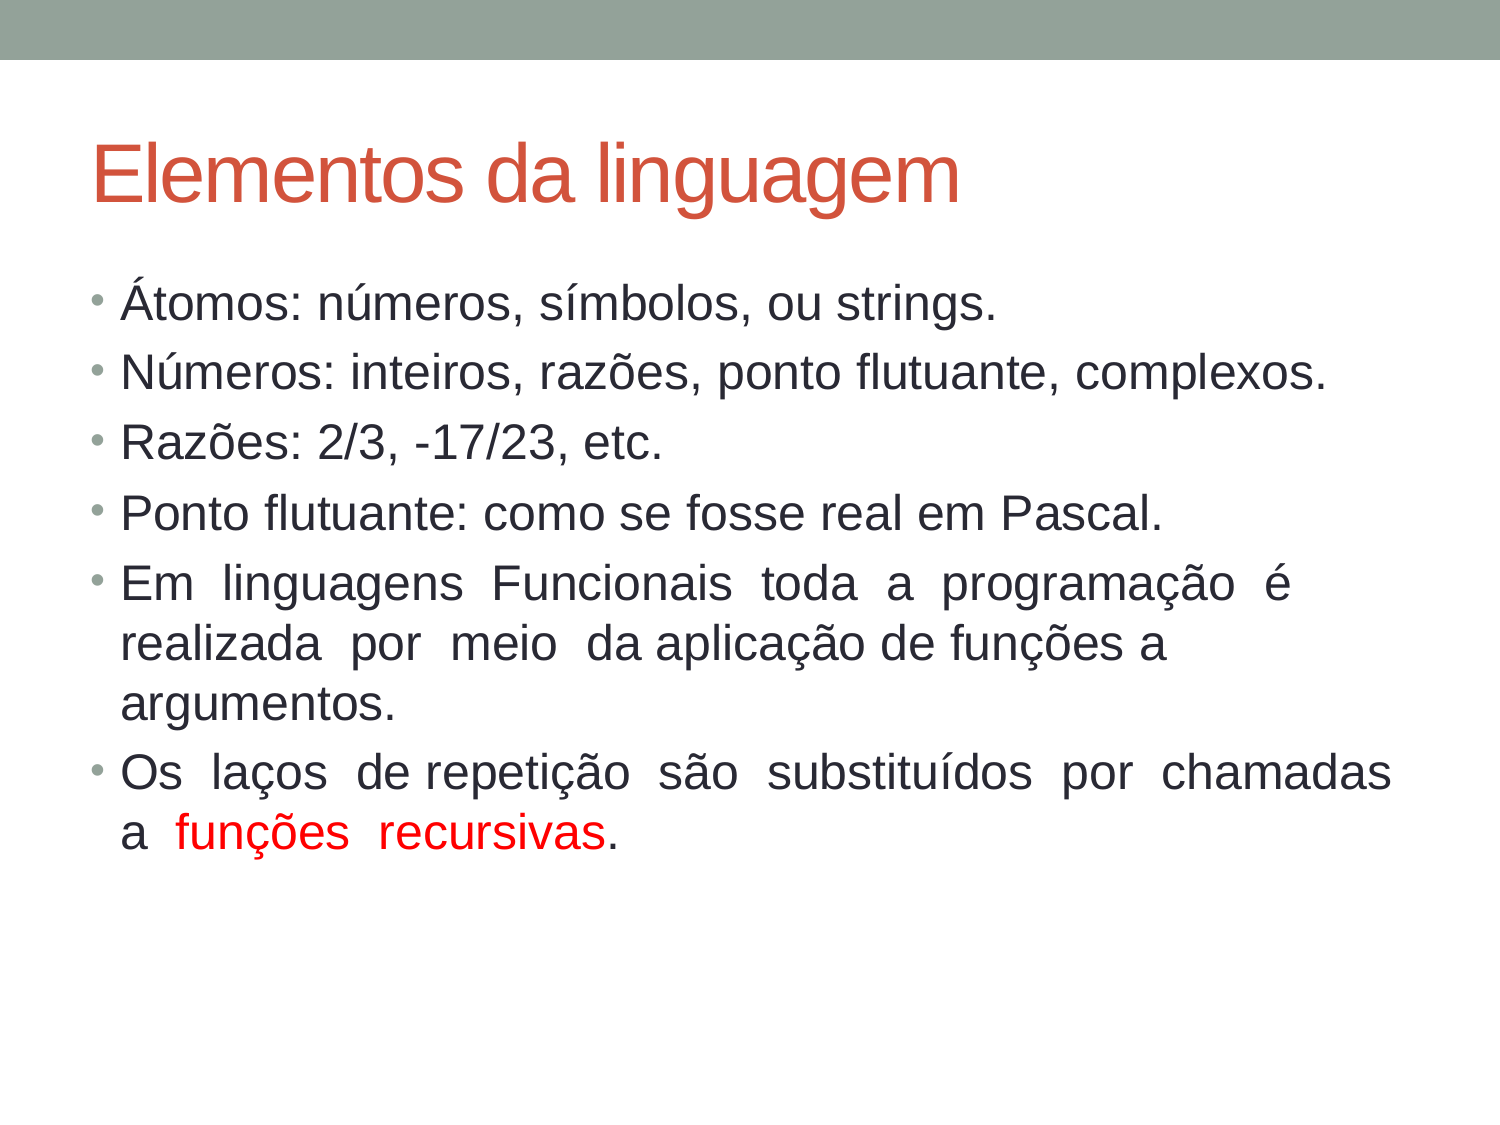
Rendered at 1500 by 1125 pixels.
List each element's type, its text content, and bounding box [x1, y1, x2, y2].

list Átomos: números, símbolos, ou strings. Números: inteiros, razões, ponto ﬂutuante, complexos. Razões: 2/3, -17/23, etc. Ponto ﬂutuante: como se fosse real em Pascal. Em linguagens Funcionais toda a programação é realizada por meio da aplicação de funções a argumentos. Os laços de repetição são substituídos por chamadas a funções recursivas. [75, 262, 1425, 1035]
title Elementos da linguagem [75, 87, 1425, 250]
